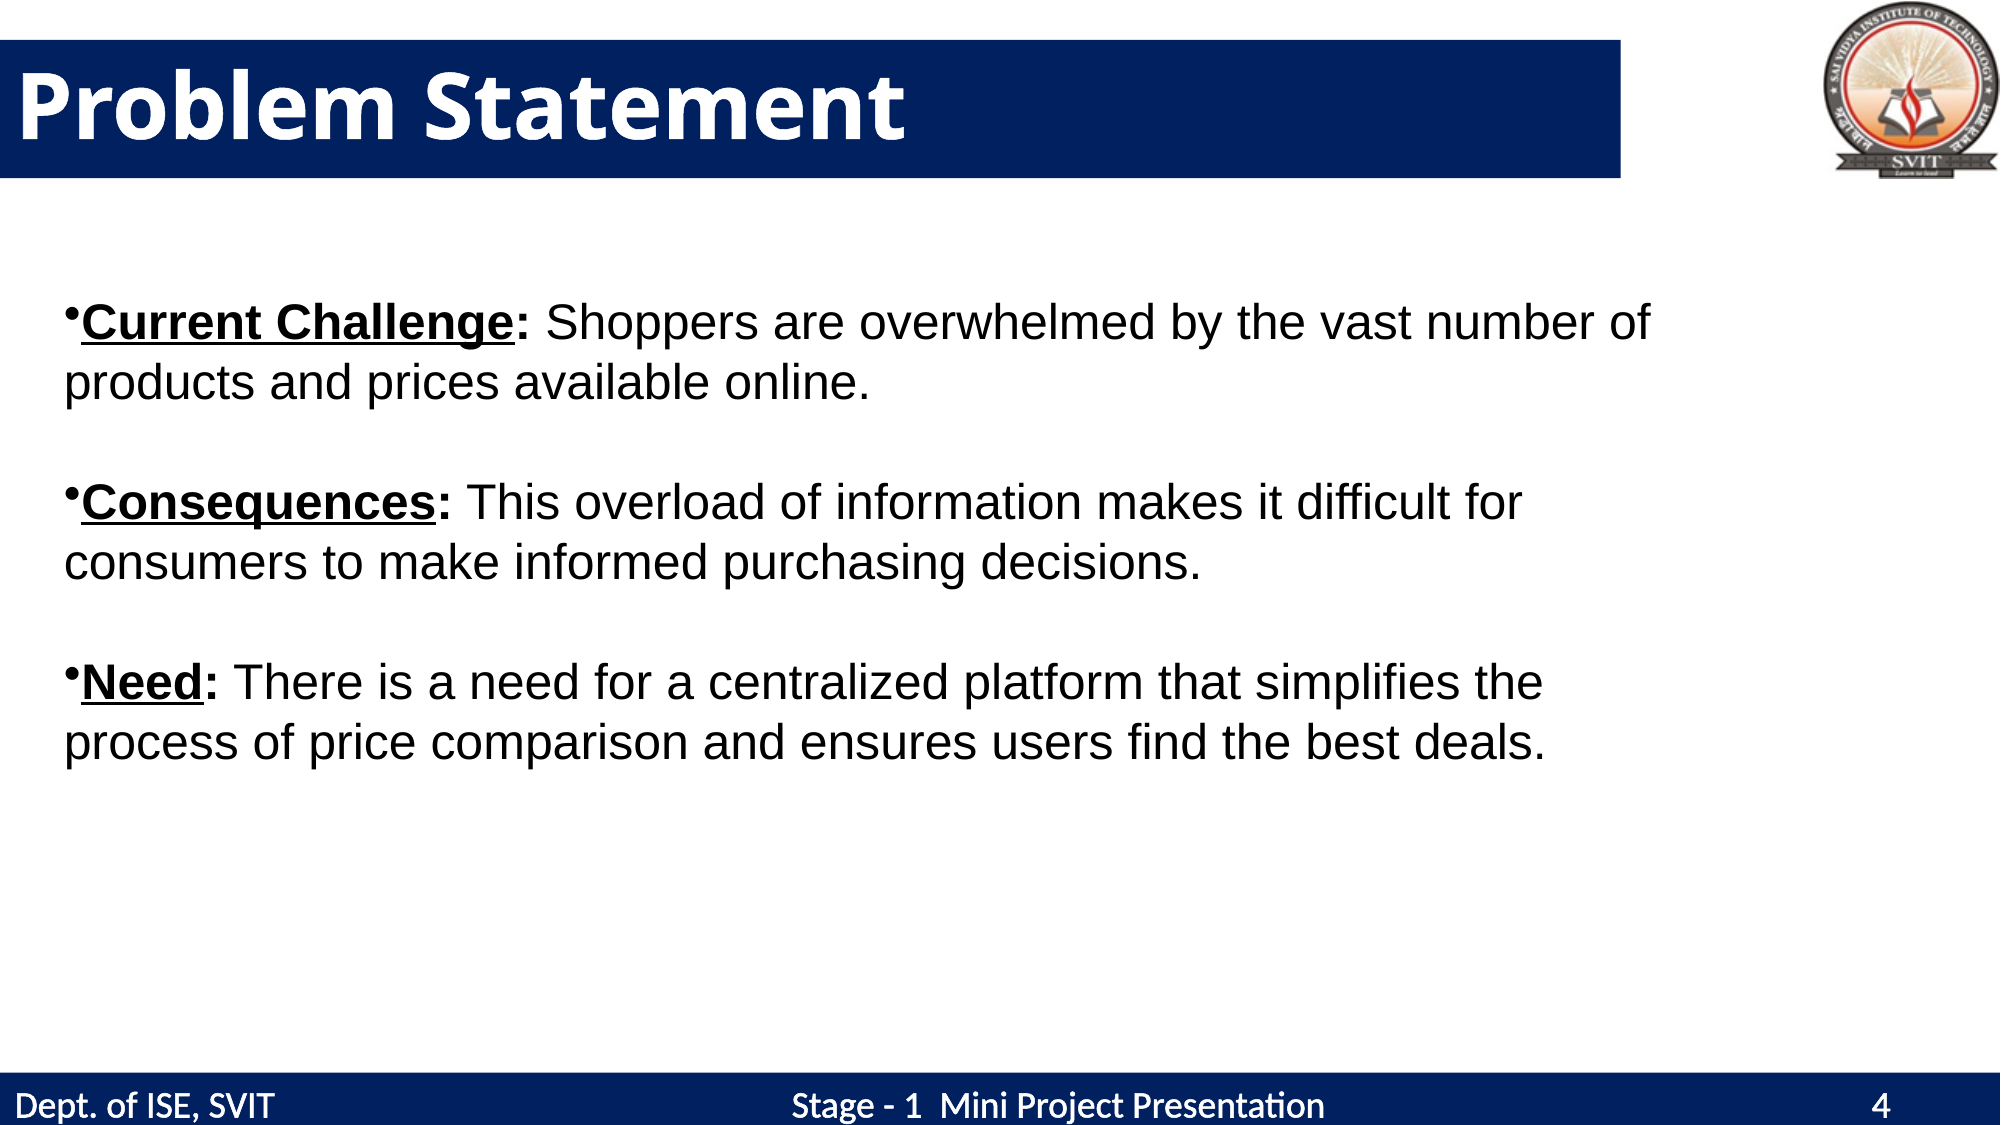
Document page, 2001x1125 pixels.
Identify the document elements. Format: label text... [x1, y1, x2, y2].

list Current Challenge: Shoppers are overwhelmed by the vast number of products and prices available online. Consequences: This overload of information makes it difficult for consumers to make informed purchasing decisions. Need: There is a need for a centralized platform that simplifies the process of price comparison and ensures users find the best deals. [48, 202, 1693, 856]
text_box Dept. of ISE, SVIT Stage - 1 Mini Project Presentation 4 [0, 1072, 2000, 1125]
picture [1823, 1, 2000, 179]
title Problem Statement [0, 39, 1621, 179]
